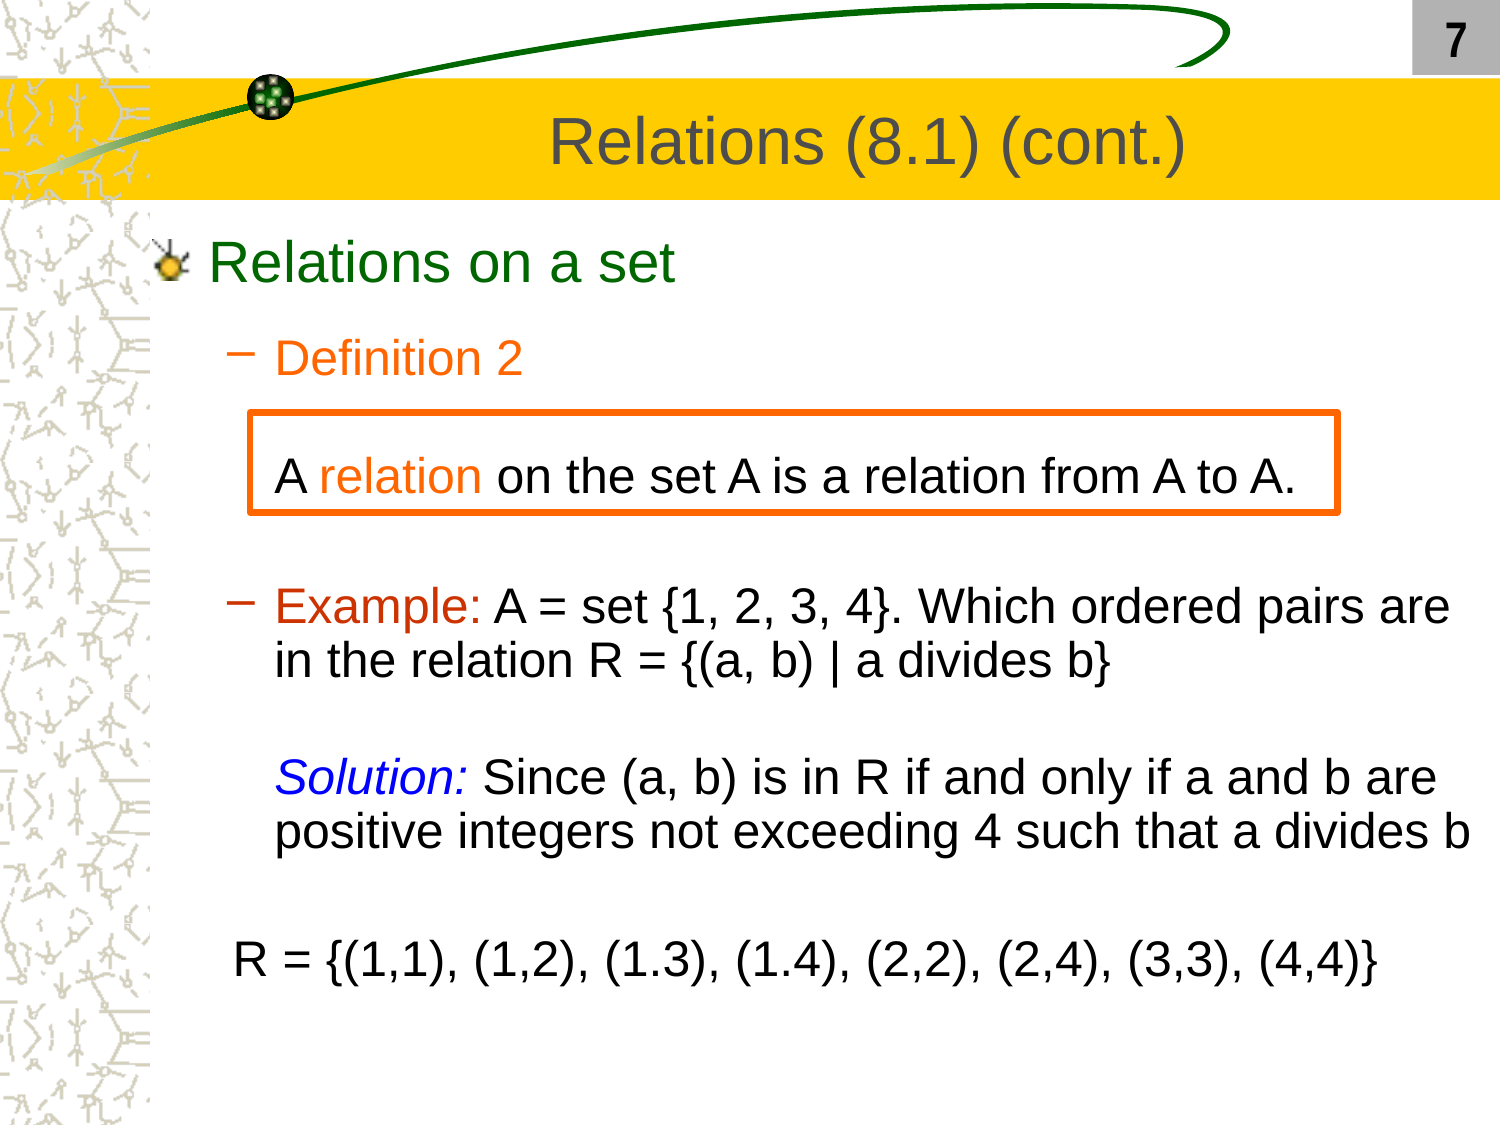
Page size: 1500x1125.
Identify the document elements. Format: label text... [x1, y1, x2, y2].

list Relations on a set Definition 2 A relation on the set A is a relation from A to A. Example: A = set {1, 2, 3, 4}. Which ordered pairs are in the relation R = {(a, b) | a divides b} Solution: Since (a, b) is in R if and only if a and b are positive integers not exceeding 4 such that a divides b R = {(1,1), (1,2), (1.3), (1.4), (2,2), (2,4), (3,3), (4,4)} [137, 224, 1500, 1050]
picture [152, 239, 194, 281]
title Relations (8.1) (cont.) [249, 75, 1488, 200]
text_box 7 [1412, 0, 1500, 75]
text_box [249, 412, 1338, 513]
picture [0, 0, 150, 1125]
